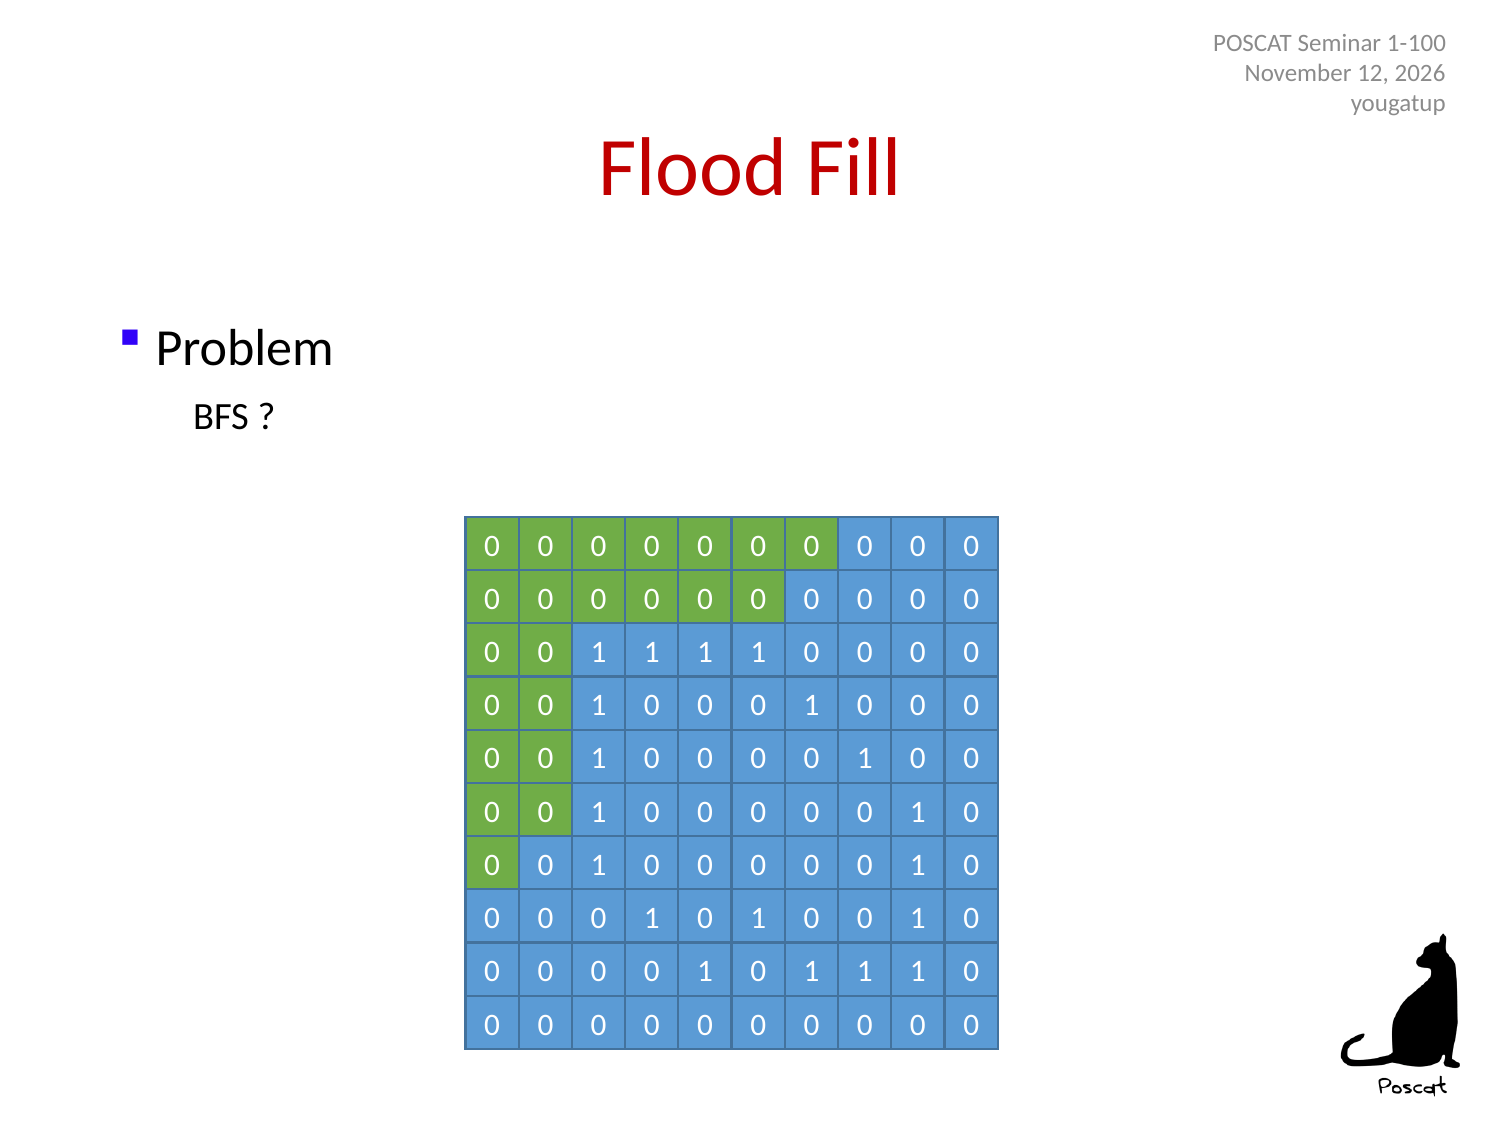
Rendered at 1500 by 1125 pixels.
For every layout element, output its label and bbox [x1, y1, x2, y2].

slide_number [1123, 29, 1462, 113]
picture [1317, 927, 1500, 1103]
list [103, 299, 1473, 1014]
text_box [464, 516, 999, 1050]
title [103, 59, 1397, 278]
